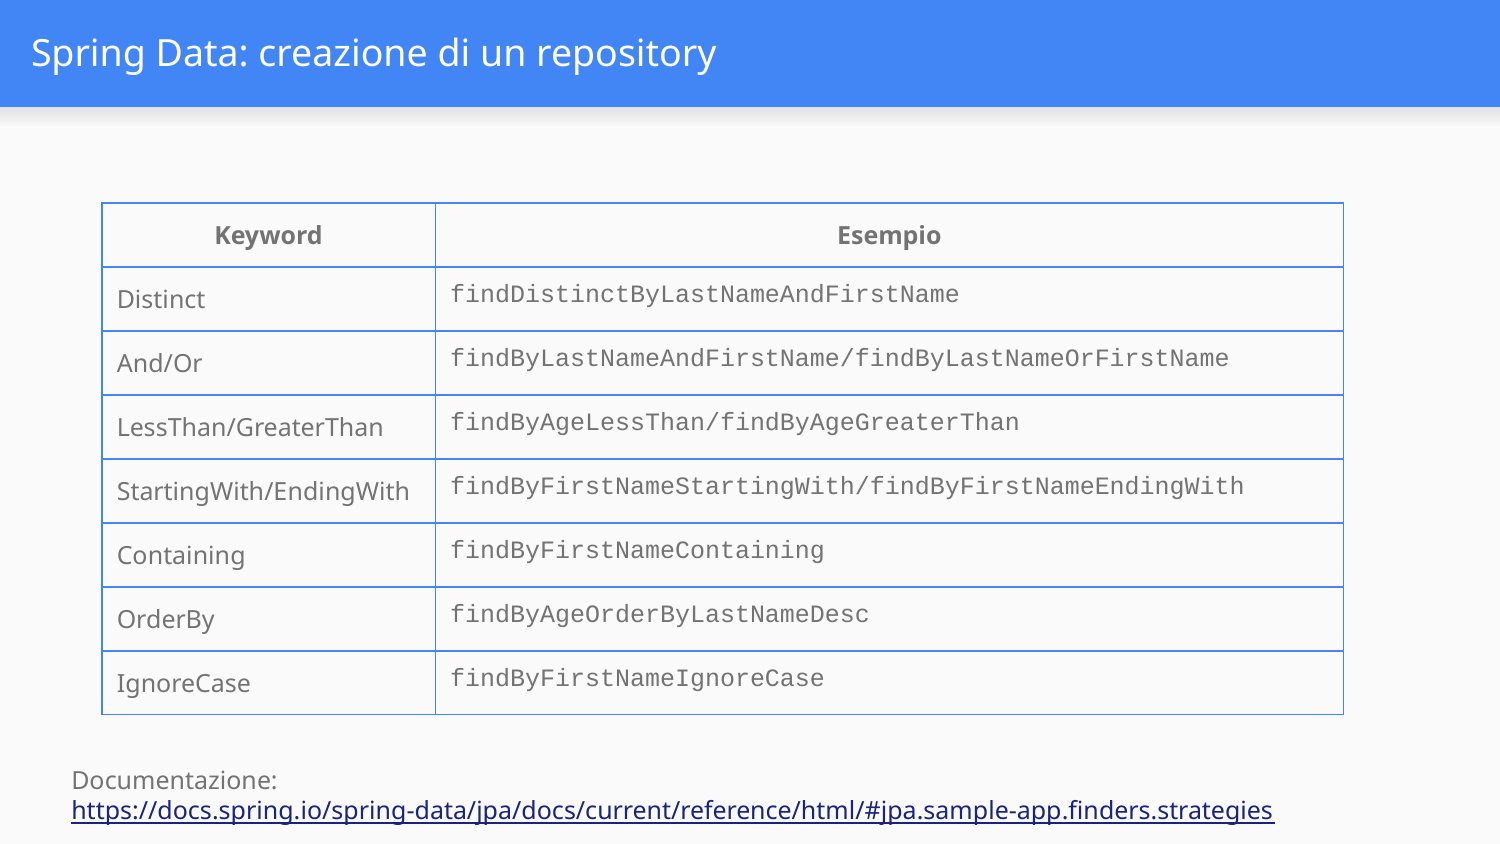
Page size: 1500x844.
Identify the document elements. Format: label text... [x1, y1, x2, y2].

table_cell findByAgeLessThan/findByAgeGreaterThan [436, 396, 1343, 458]
table_cell findByLastNameAndFirstName/findByLastNameOrFirstName [436, 332, 1343, 394]
table_cell And/Or [103, 332, 435, 394]
table_cell Containing [103, 524, 435, 586]
table_cell findByFirstNameStartingWith/findByFirstNameEndingWith [436, 460, 1343, 522]
table_cell findDistinctByLastNameAndFirstName [436, 268, 1343, 330]
table_cell IgnoreCase [103, 652, 435, 714]
table_header Keyword [103, 204, 435, 266]
table_cell OrderBy [103, 588, 435, 650]
table_cell StartingWith/EndingWith [103, 460, 435, 522]
table_cell LessThan/GreaterThan [103, 396, 435, 458]
table_cell findByFirstNameIgnoreCase [436, 652, 1343, 714]
text_box Documentazione: https://docs.spring.io/spring-data/jpa/docs/current/reference/html/#jpa.sample-app.finders.strategies [56, 750, 1480, 844]
title Spring Data: creazione di un repository [16, 2, 1464, 102]
table_cell findByFirstNameContaining [436, 524, 1343, 586]
table_cell Distinct [103, 268, 435, 330]
table_cell findByAgeOrderByLastNameDesc [436, 588, 1343, 650]
table_header Esempio [436, 204, 1343, 266]
